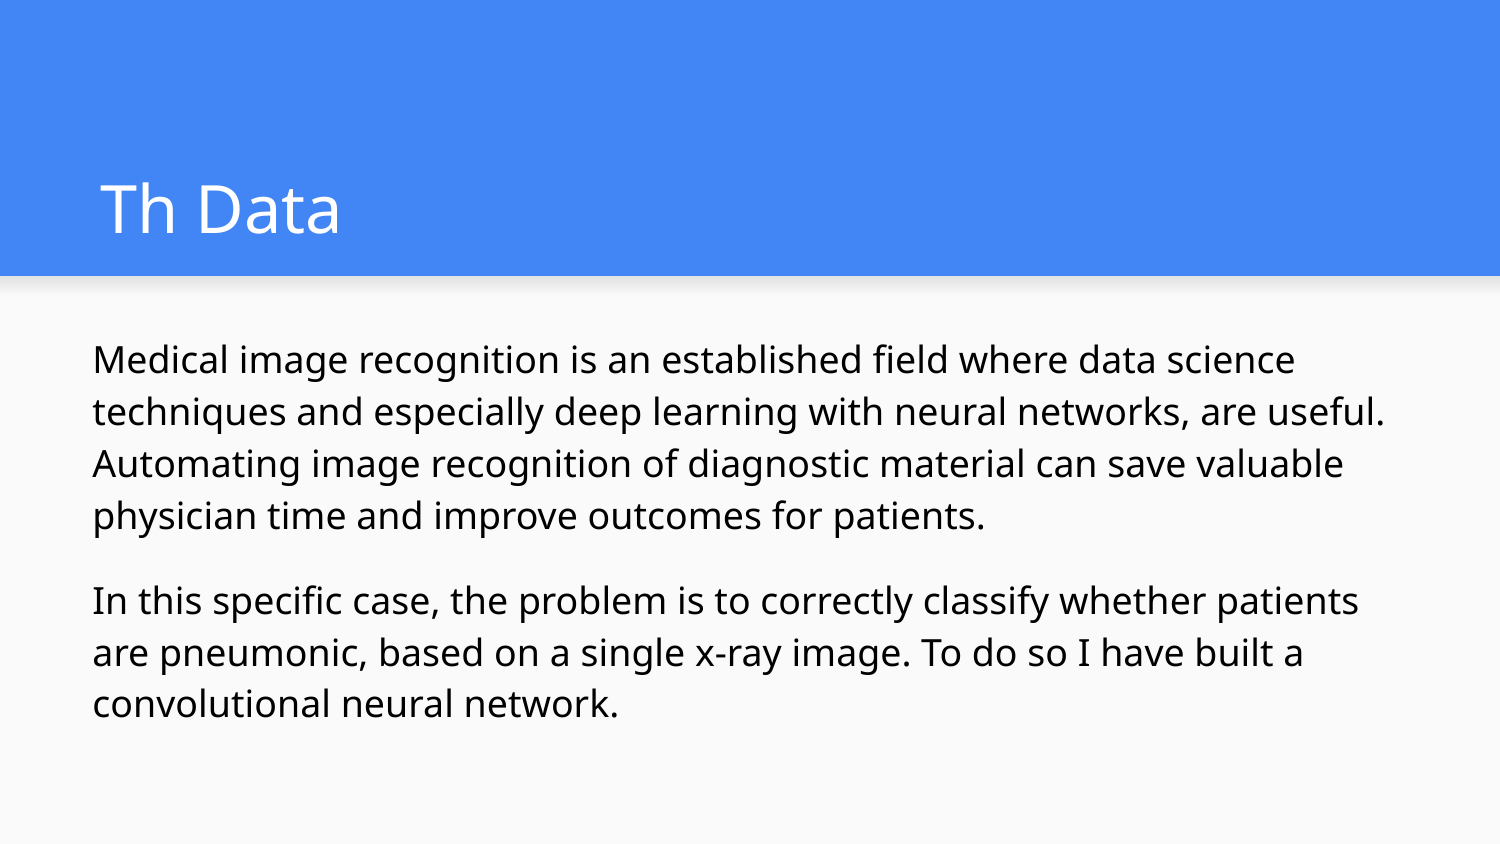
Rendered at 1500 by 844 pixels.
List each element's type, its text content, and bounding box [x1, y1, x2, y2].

list Medical image recognition is an established field where data science techniques and especially deep learning with neural networks, are useful. Automating image recognition of diagnostic material can save valuable physician time and improve outcomes for patients. In this specific case, the problem is to correctly classify whether patients are pneumonic, based on a single x-ray image. To do so I have built a convolutional neural network. [77, 314, 1427, 760]
text_box Th Data [85, 152, 1390, 262]
